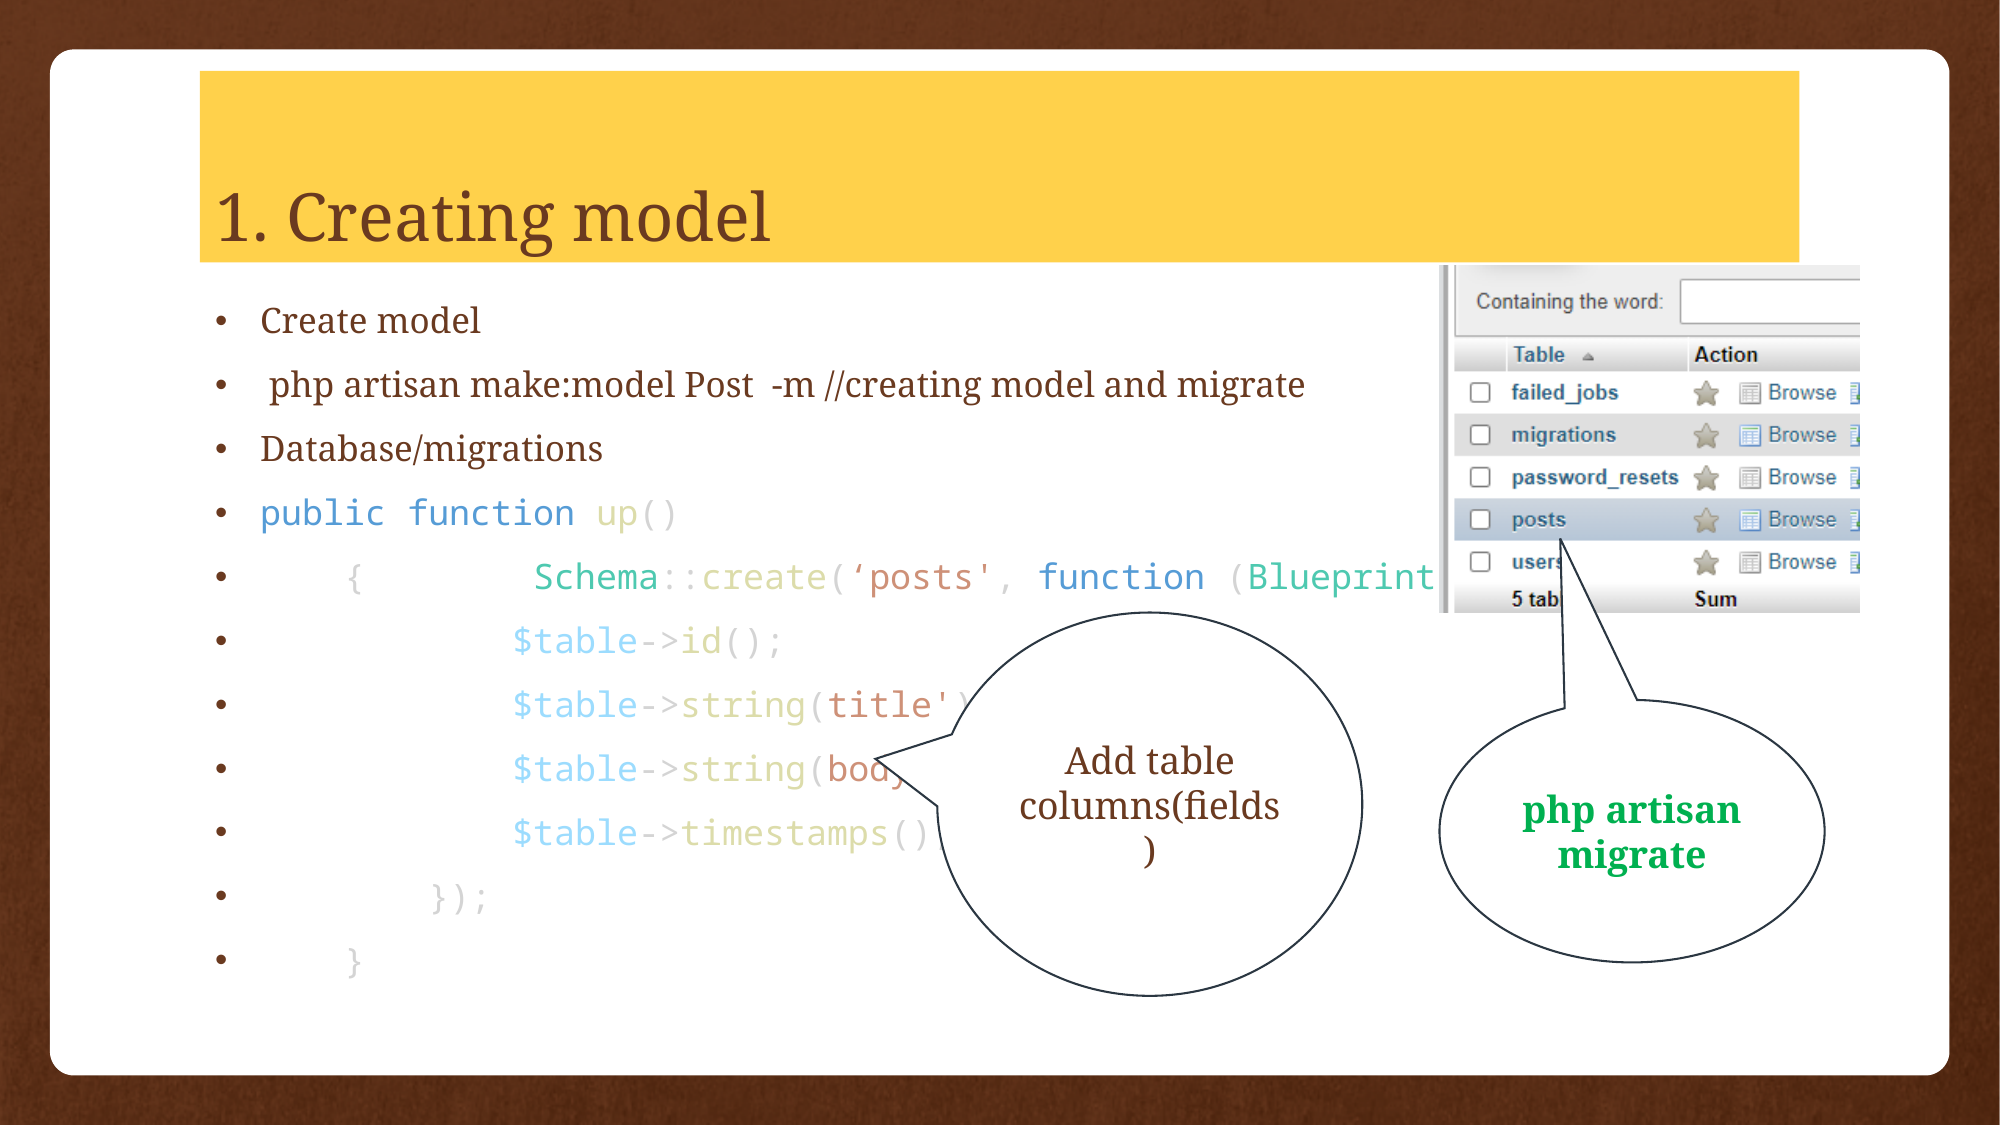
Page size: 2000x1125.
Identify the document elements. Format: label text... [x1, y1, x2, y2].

list Create model php artisan make:model Post -m //creating model and migrate Database/migrations public function up() { Schema::create(‘posts', function (Blueprint $table) { $table->id(); $table->string(title'); $table->string(body'); $table->timestamps(); }); } [199, 295, 1800, 996]
text_box php artisan migrate [1438, 613, 1826, 964]
text_box Add table columns(fields) [873, 611, 1364, 997]
title 1. Creating model [199, 70, 1800, 263]
picture [1439, 265, 1860, 613]
